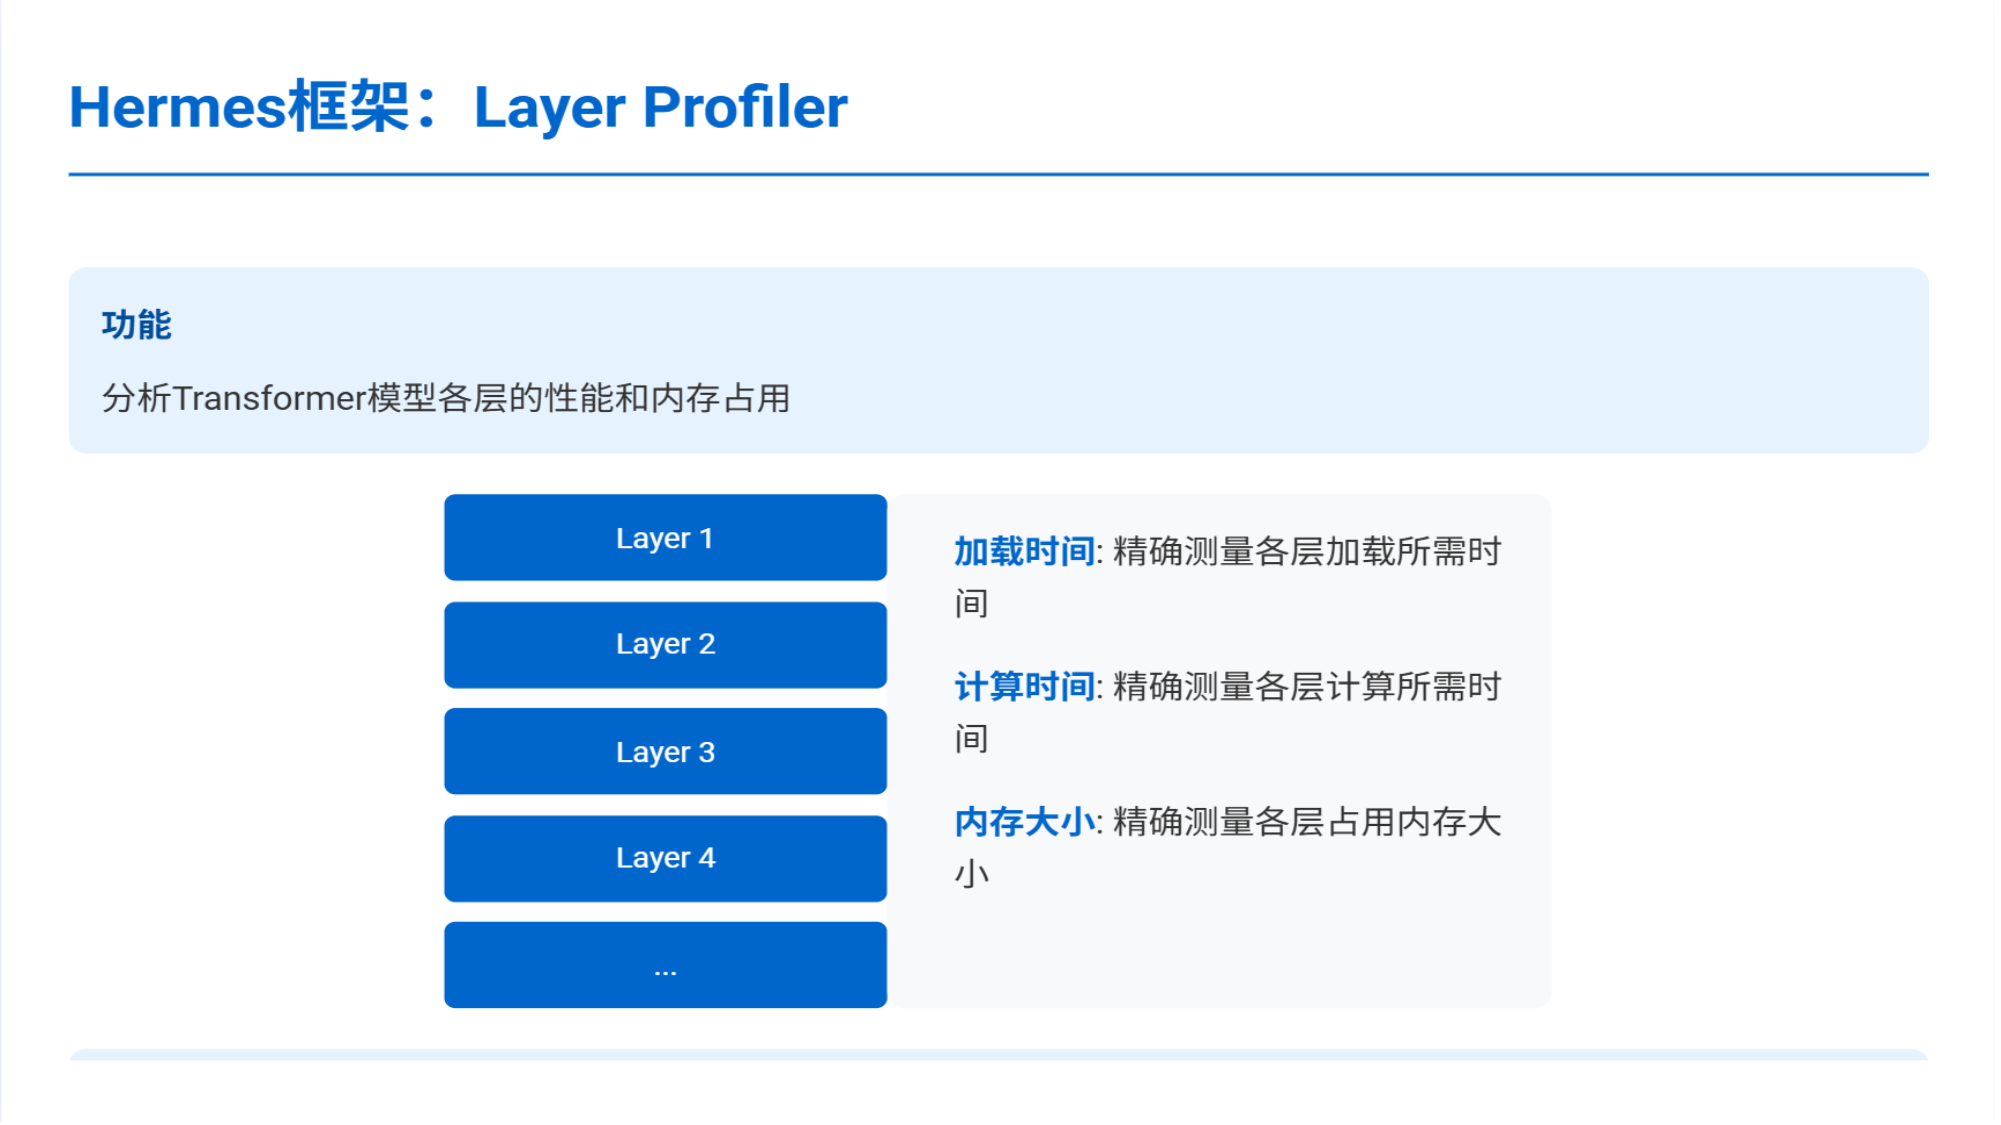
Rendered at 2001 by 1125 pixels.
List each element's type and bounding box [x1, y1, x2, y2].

list [0, 0, 1995, 1122]
